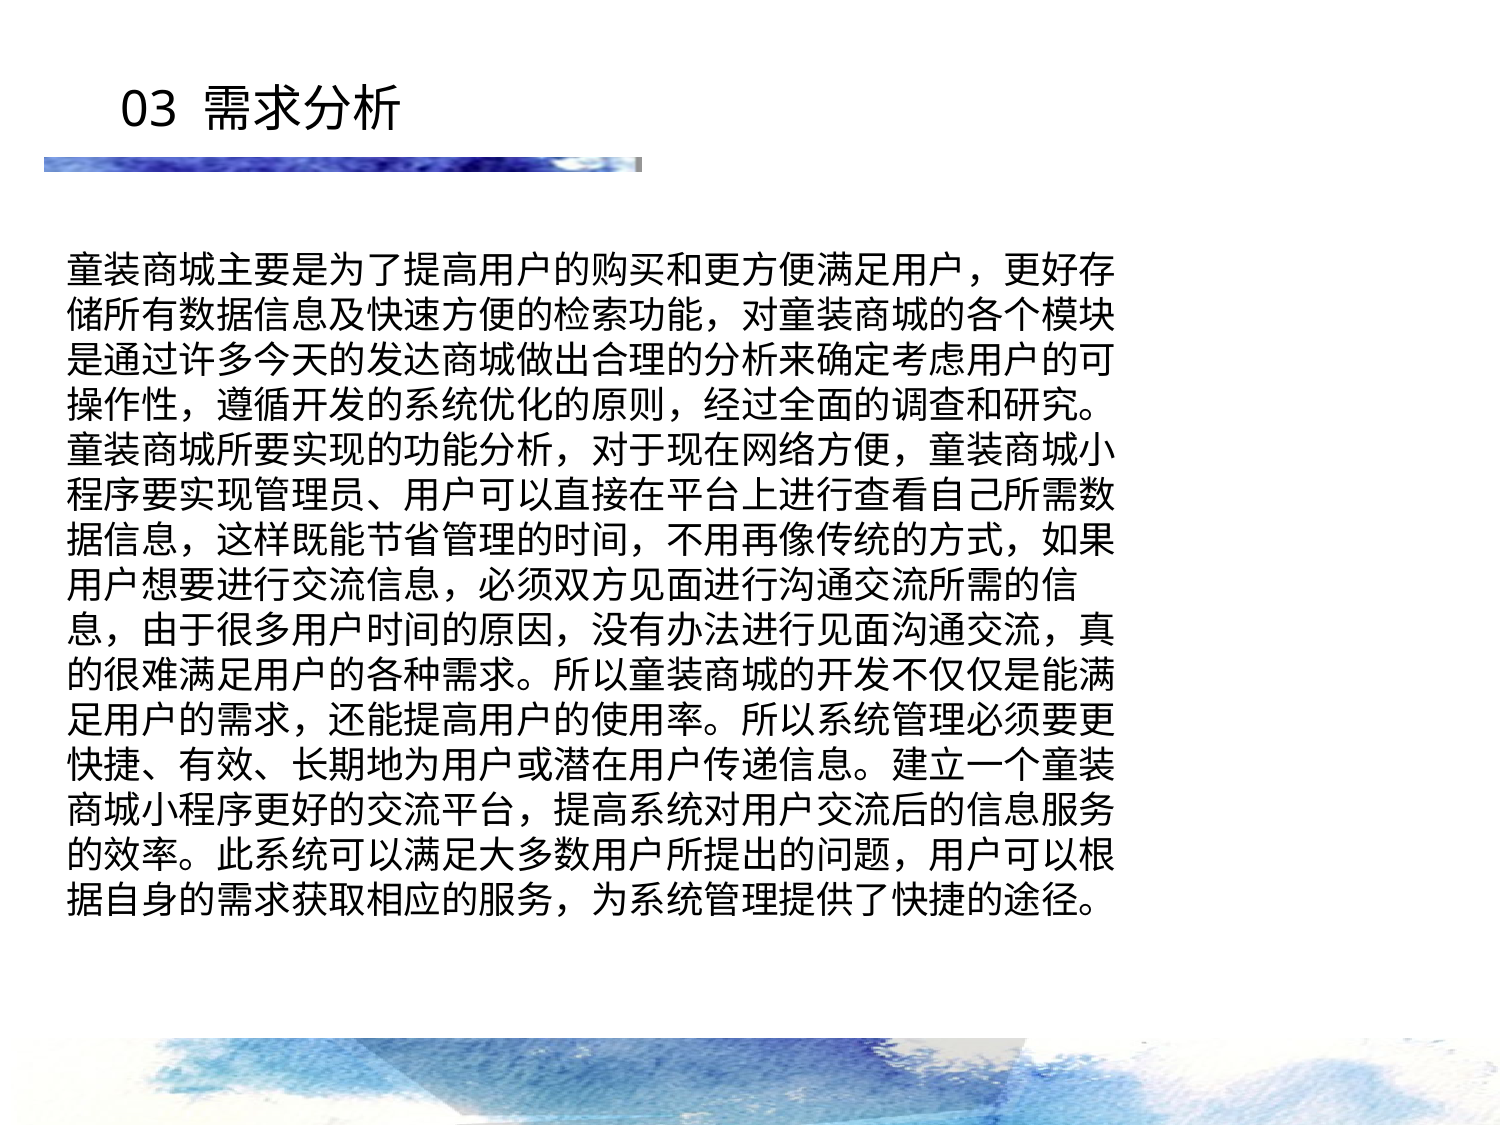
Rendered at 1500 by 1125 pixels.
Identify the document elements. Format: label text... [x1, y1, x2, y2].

text_box 03 需求分析 [106, 69, 1128, 145]
text_box 童装商城主要是为了提高用户的购买和更方便满足用户，更好存储所有数据信息及快速方便的检索功能，对童装商城的各个模块是通过许多今天的发达商城做出合理的分析来确定考虑用户的可操作性，遵循开发的系统优化的原则，经过全面的调查和研究。 童装商城所要实现的功能分析，对于现在网络方便，童装商城小程序要实现管理员、用户可以直接在平台上进行查看自己所需数据信息，这样既能节省管理的时间，不用再像传统的方式，如果用户想要进行交流信息，必须双方见面进行沟通交流所需的信息，由于很多用户时间的原因，没有办法进行见面沟通交流，真的很难满足用户的各种需求。所以童装商城的开发不仅仅是能满足用户的需求，还能提高用户的使用率。所以系统管理必须要更快捷、有效、长期地为用户或潜在用户传递信息。建立一个童装商城小程序更好的交流平台，提高系统对用户交流后的信息服务的效率。此系统可以满足大多数用户所提出的问题，用户可以根据自身的需求获取相应的服务，为系统管理提供了快捷的途径。 [51, 238, 1167, 929]
picture [11, 1038, 1500, 1125]
picture [44, 157, 642, 172]
